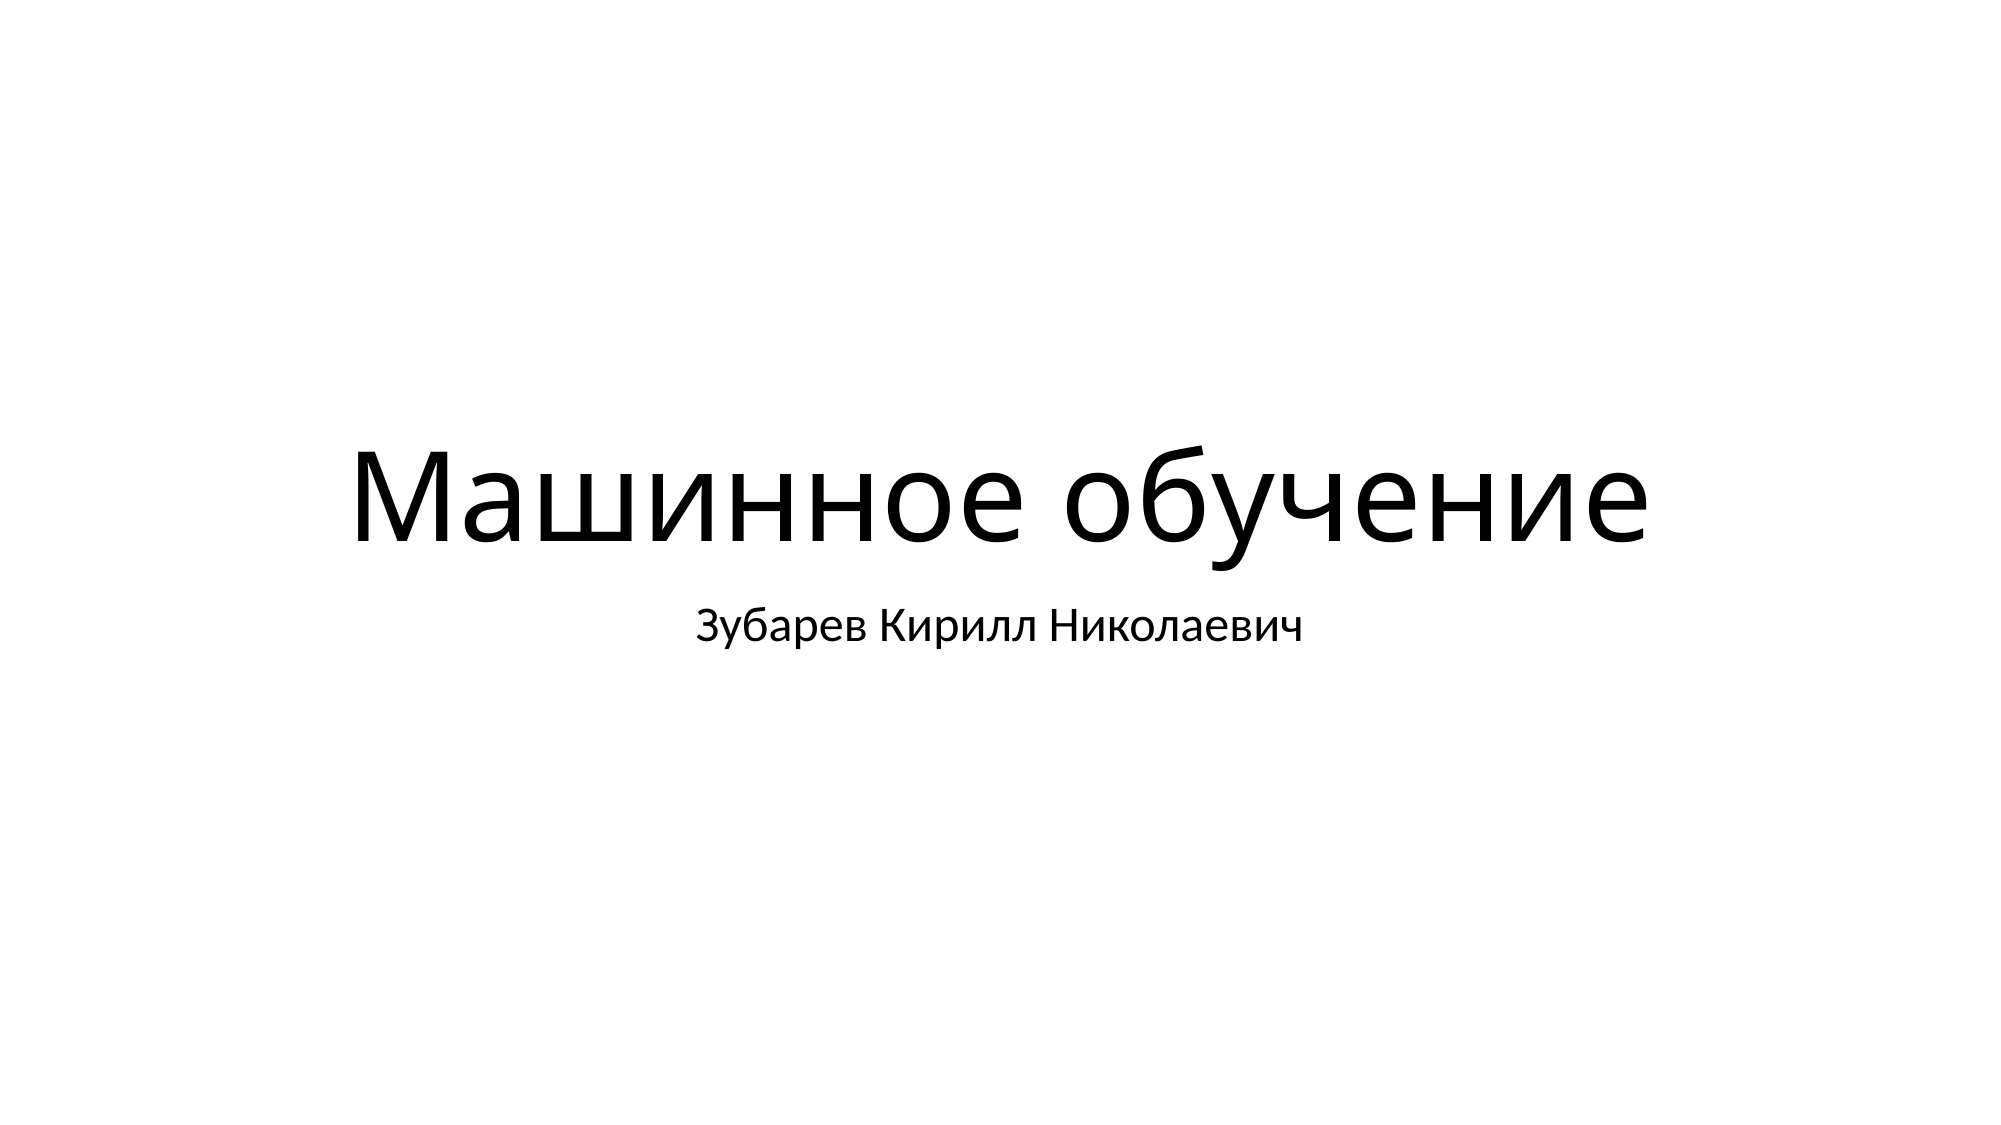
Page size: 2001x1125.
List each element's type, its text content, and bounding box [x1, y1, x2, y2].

title Машинное обучение [249, 184, 1750, 576]
subtitle Зубарев Кирилл Николаевич [249, 590, 1750, 863]
